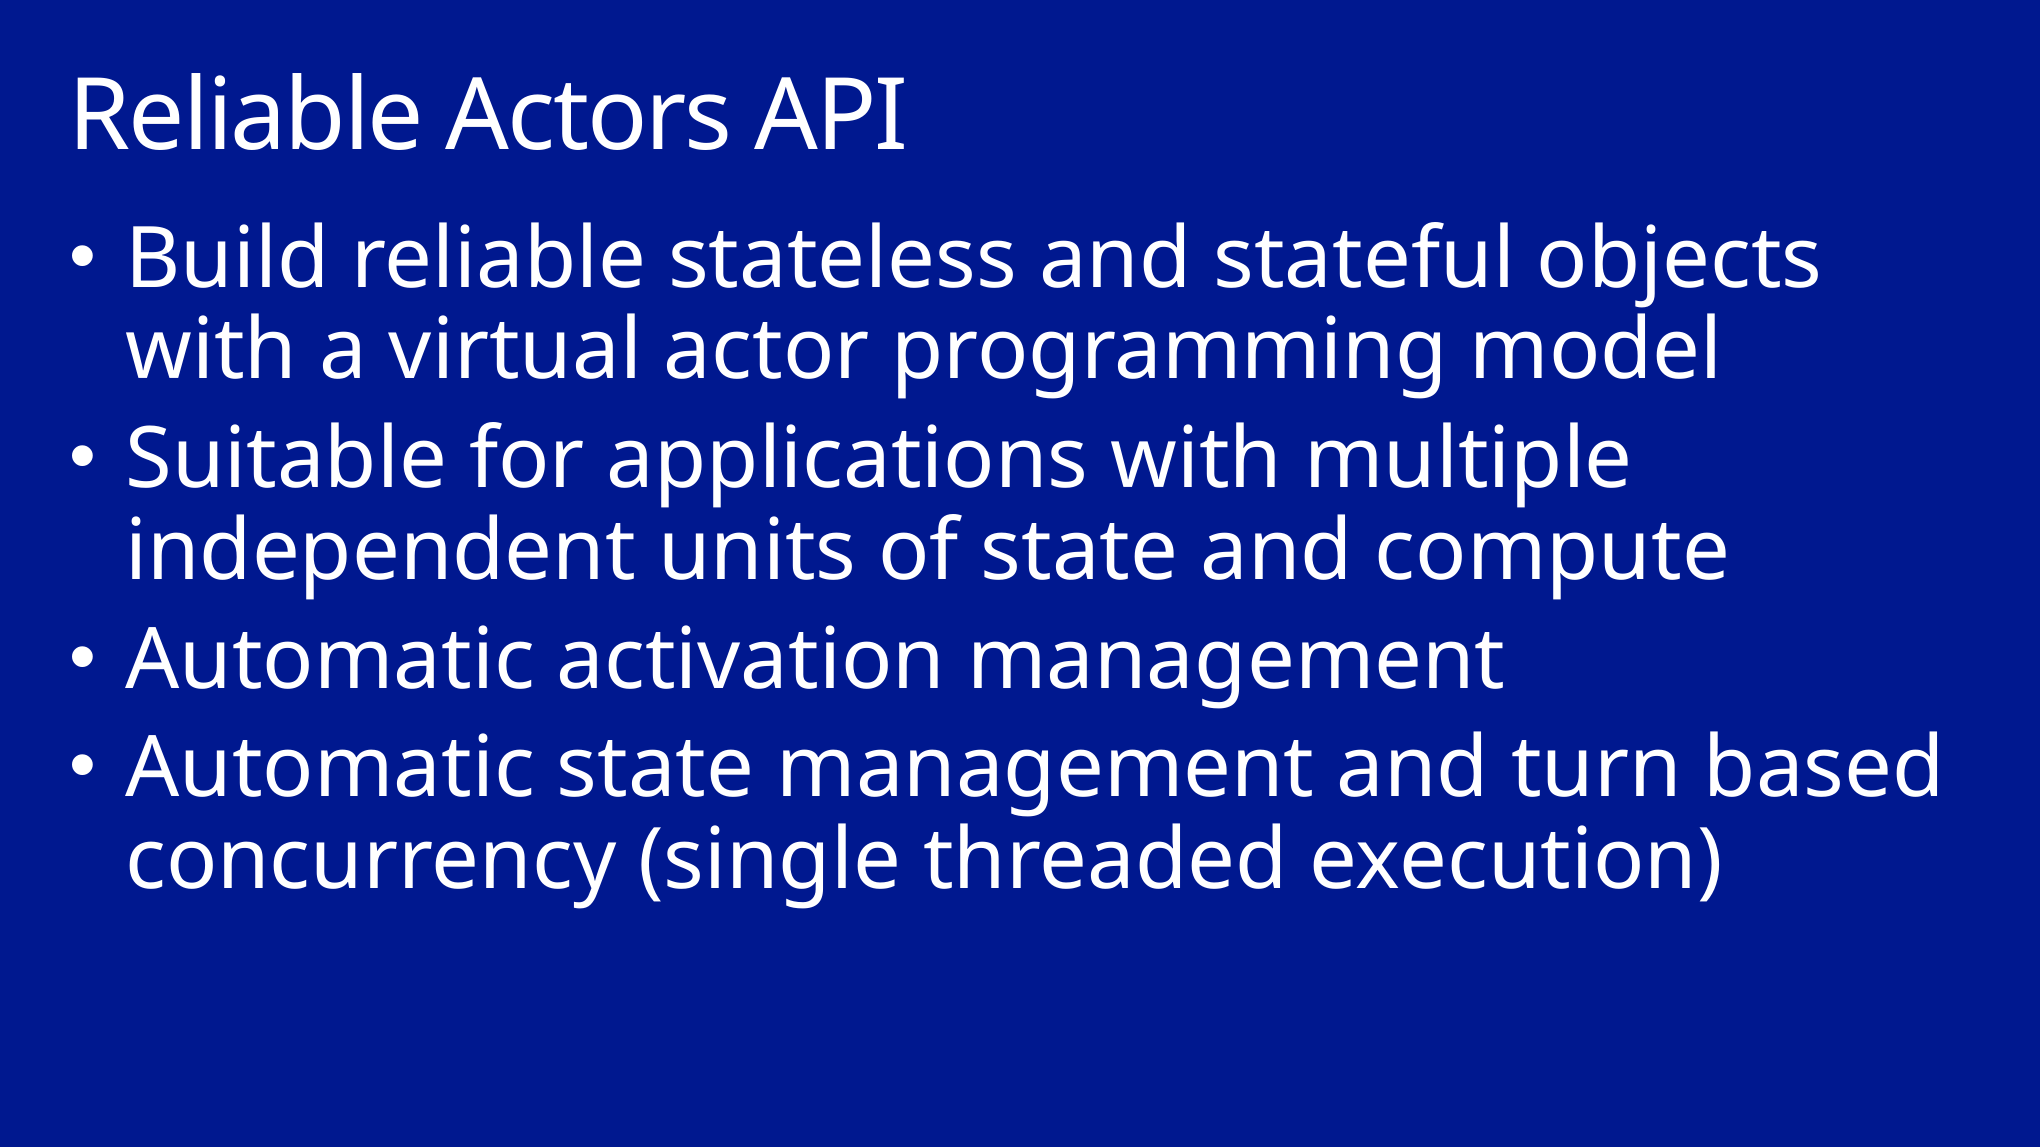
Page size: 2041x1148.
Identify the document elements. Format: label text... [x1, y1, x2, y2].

text_box [32, 292, 2040, 1072]
list Build reliable stateless and stateful objects with a virtual actor programming model Suitable for applications with multiple independent units of state and compute Automatic activation management Automatic state management and turn based concurrency (single threaded execution) [45, 199, 1995, 292]
title Reliable Actors API [45, 48, 1996, 199]
